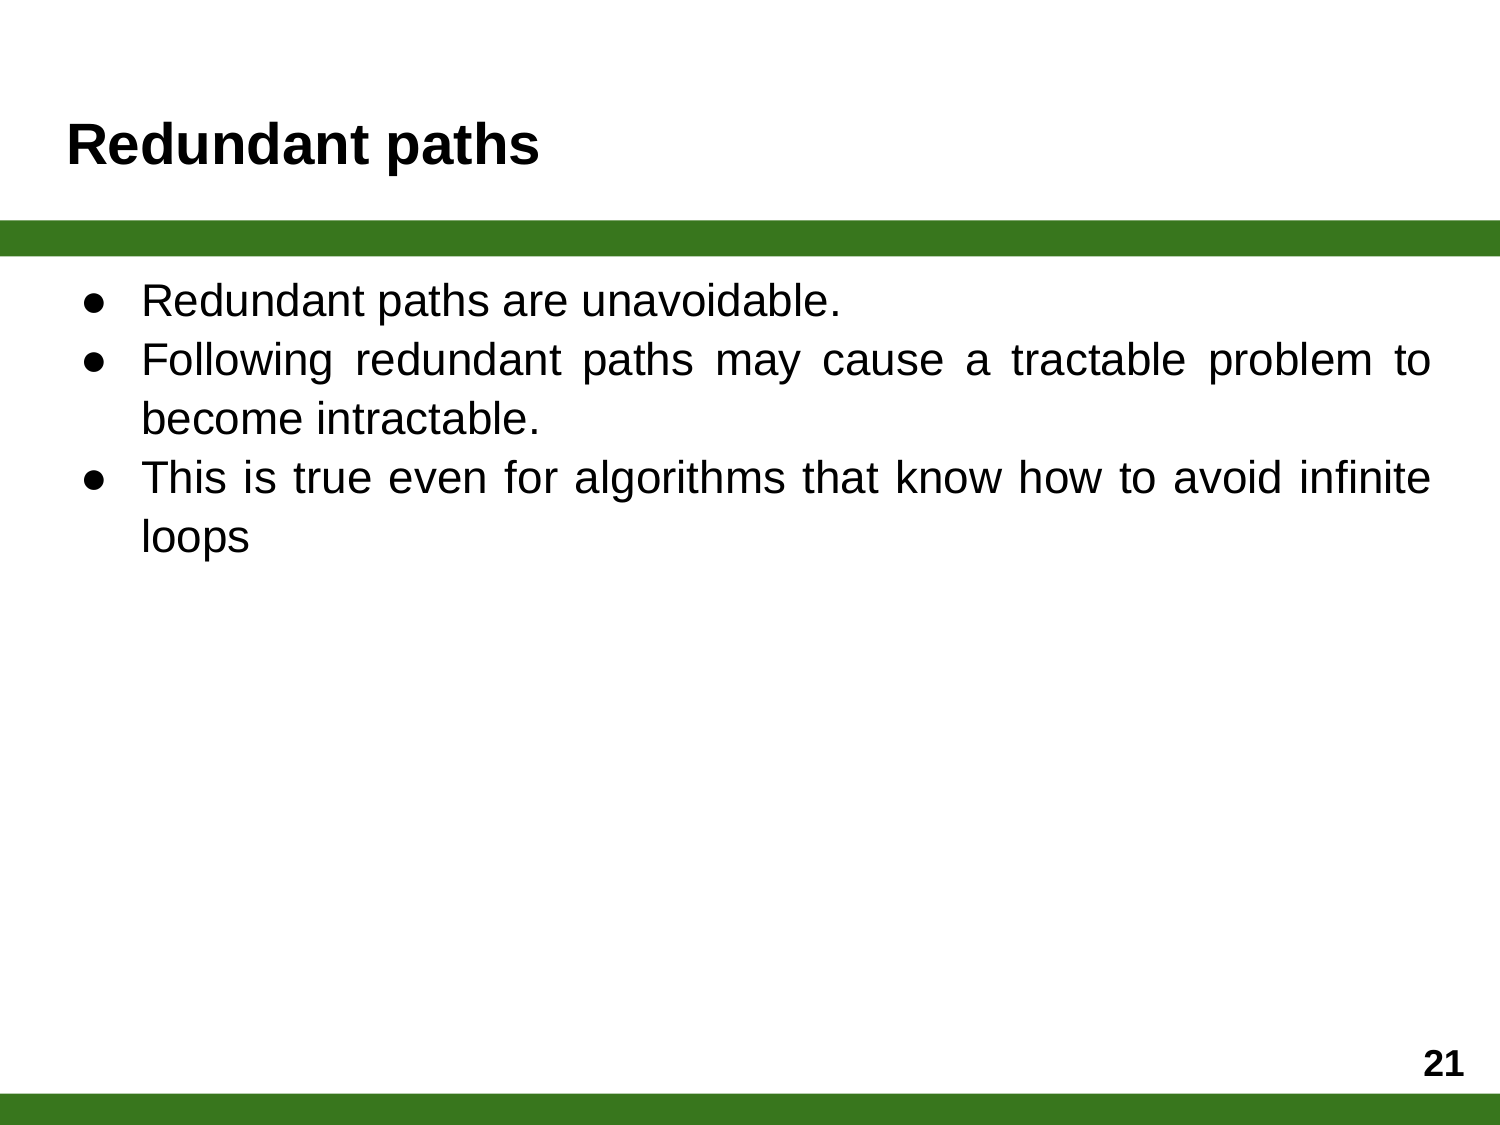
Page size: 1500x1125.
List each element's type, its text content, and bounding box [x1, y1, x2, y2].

list Redundant paths are unavoidable. Following redundant paths may cause a tractable problem to become intractable. This is true even for algorithms that know how to avoid infinite loops [51, 252, 1449, 1000]
slide_number ‹#› [1389, 1019, 1480, 1106]
title Redundant paths [51, 97, 1449, 223]
